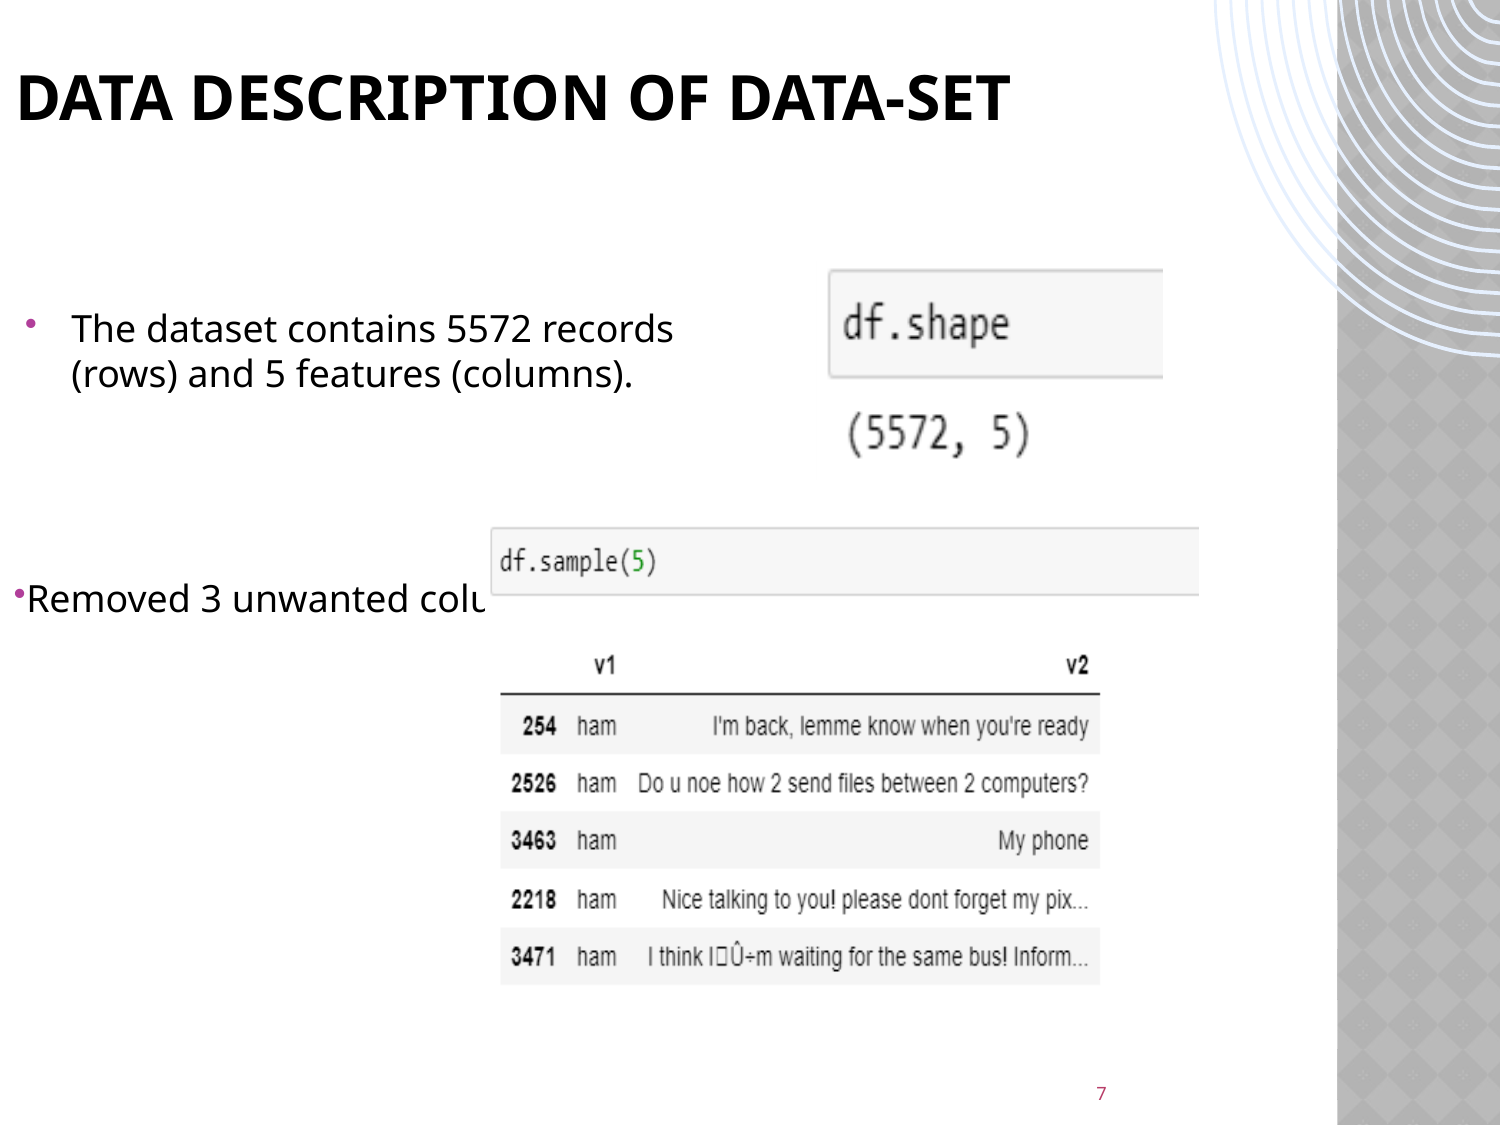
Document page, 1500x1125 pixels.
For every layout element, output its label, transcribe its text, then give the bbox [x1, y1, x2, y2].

picture [485, 520, 1200, 992]
title Data Description of Data-set [0, 0, 1058, 209]
list The dataset contains 5572 records (rows) and 5 features (columns). Removed 3 unwanted columns. [0, 296, 737, 863]
picture [815, 261, 1163, 480]
slide_number 7 [1025, 1075, 1122, 1113]
